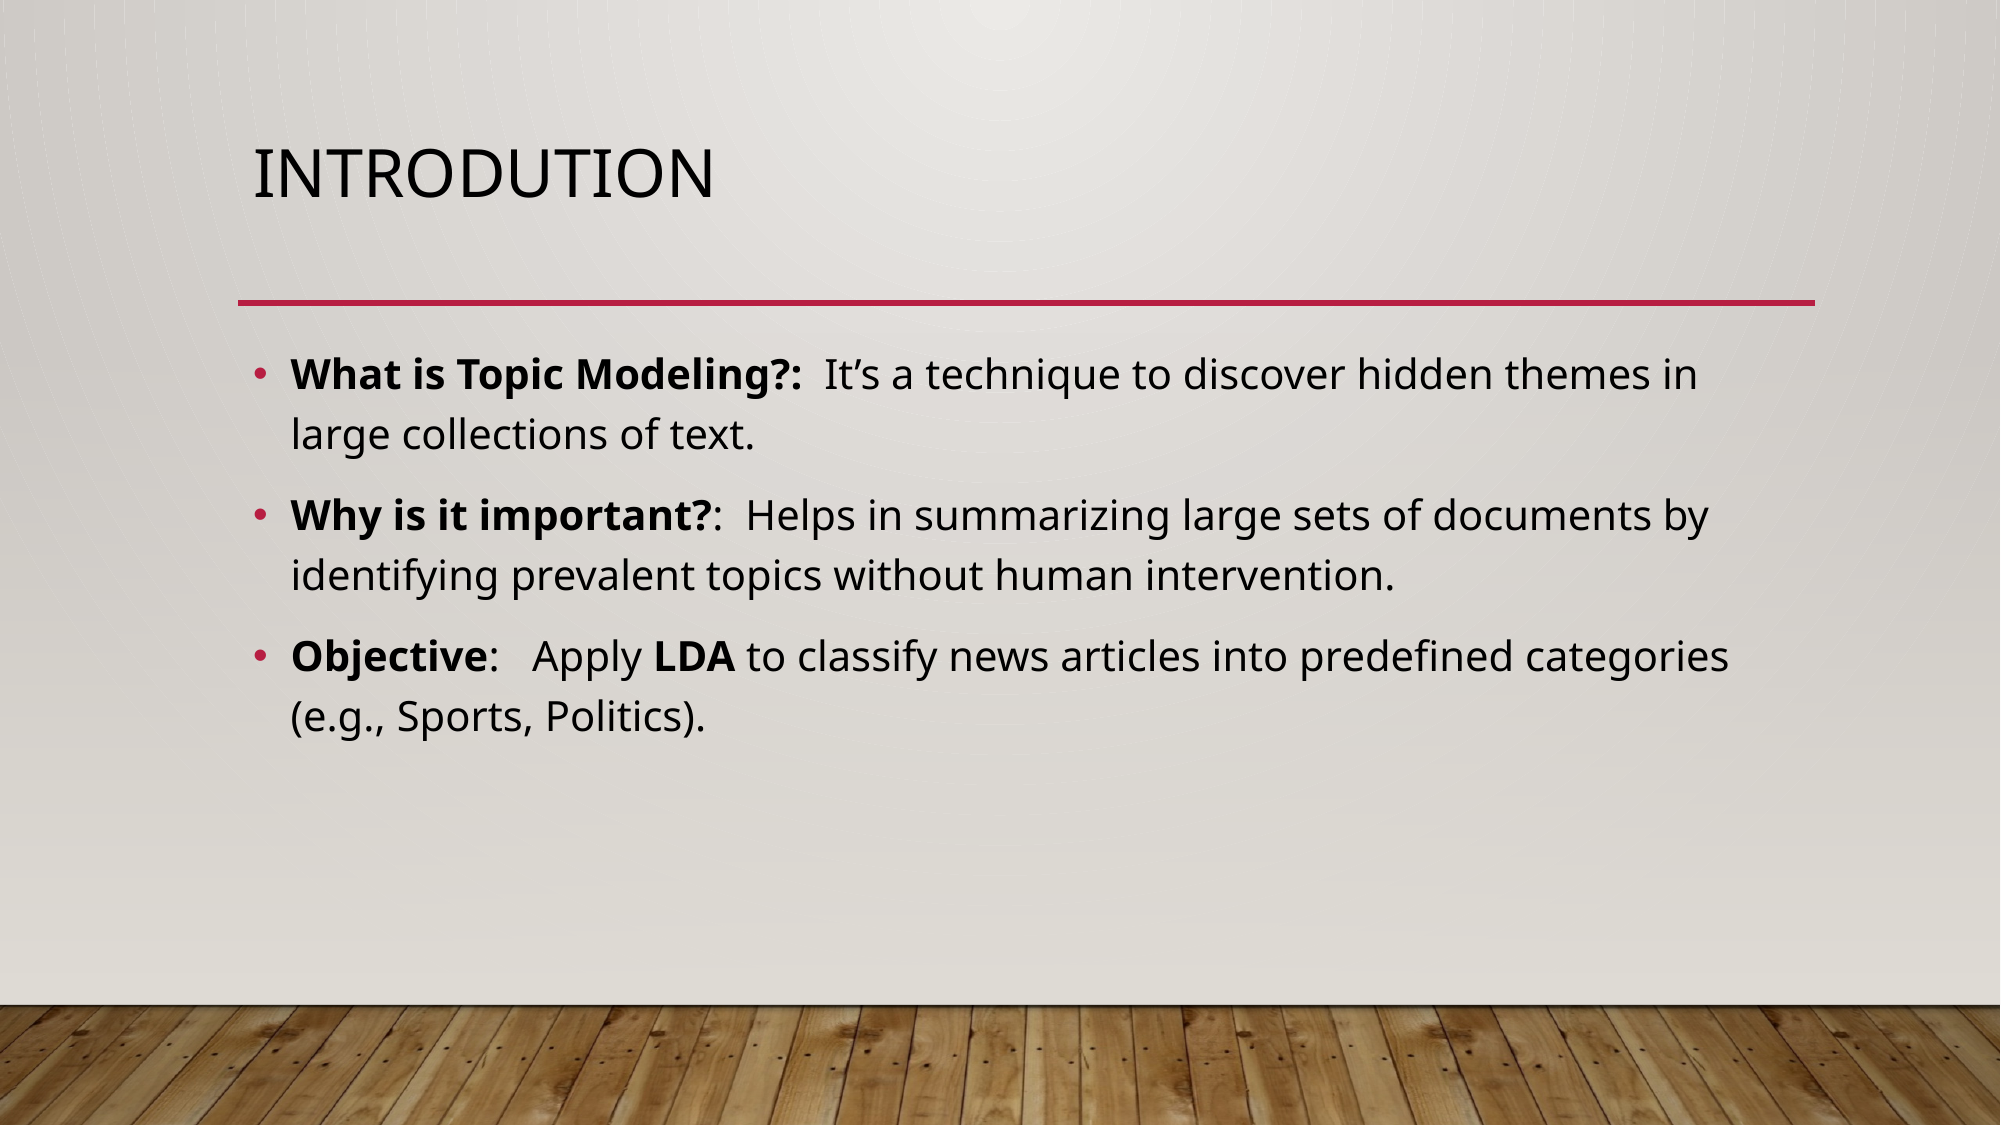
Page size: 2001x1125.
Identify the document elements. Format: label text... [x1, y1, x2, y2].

list What is Topic Modeling?: It’s a technique to discover hidden themes in large collections of text. Why is it important?: Helps in summarizing large sets of documents by identifying prevalent topics without human intervention. Objective: Apply LDA to classify news articles into predefined categories (e.g., Sports, Politics). [238, 330, 1814, 897]
picture [0, 1005, 2000, 1125]
title INTRODUTION [238, 131, 1814, 305]
